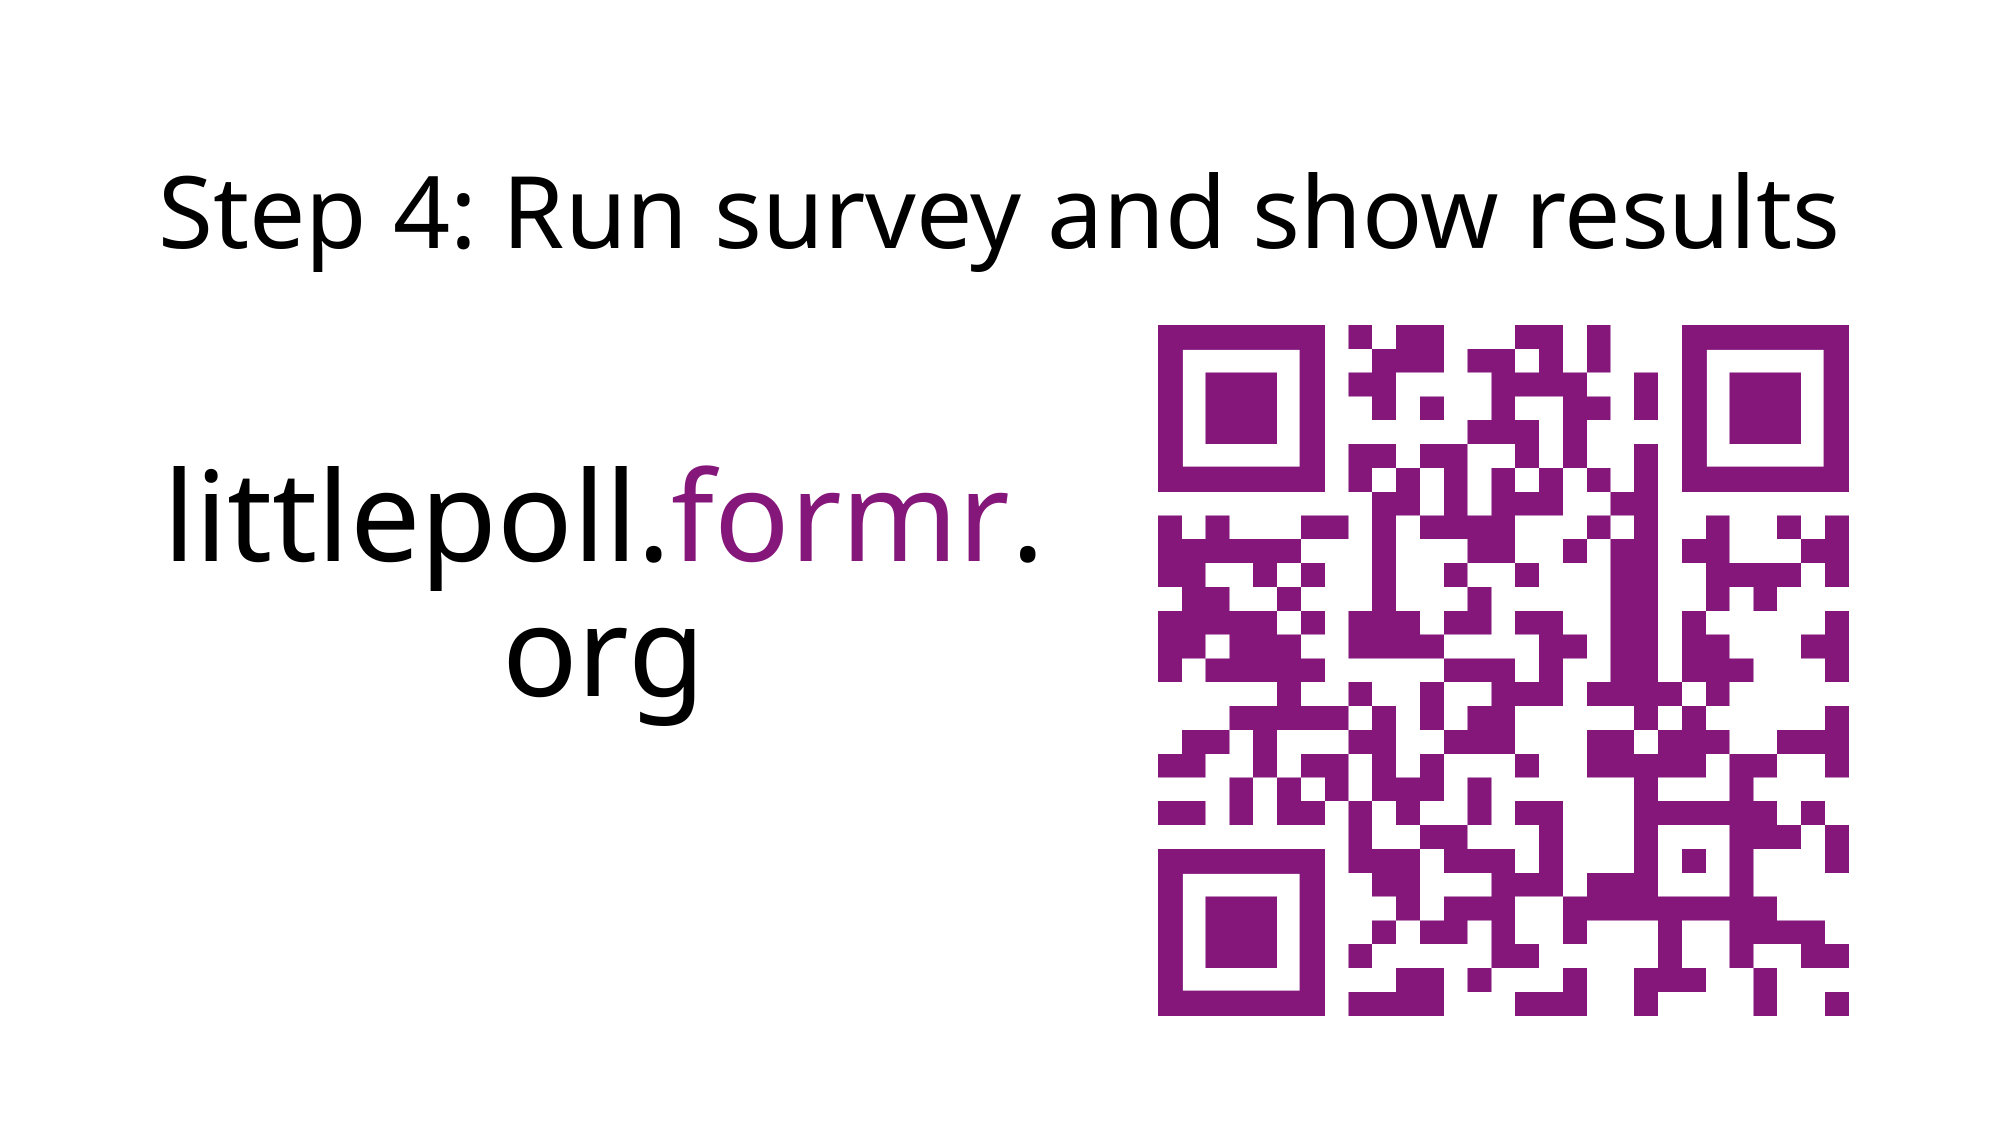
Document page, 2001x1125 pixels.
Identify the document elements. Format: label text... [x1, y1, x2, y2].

picture [1110, 277, 1896, 1063]
text_box Step 4: Run survey and show results [137, 59, 1863, 278]
title littlepoll.formr.org [134, 392, 1074, 785]
